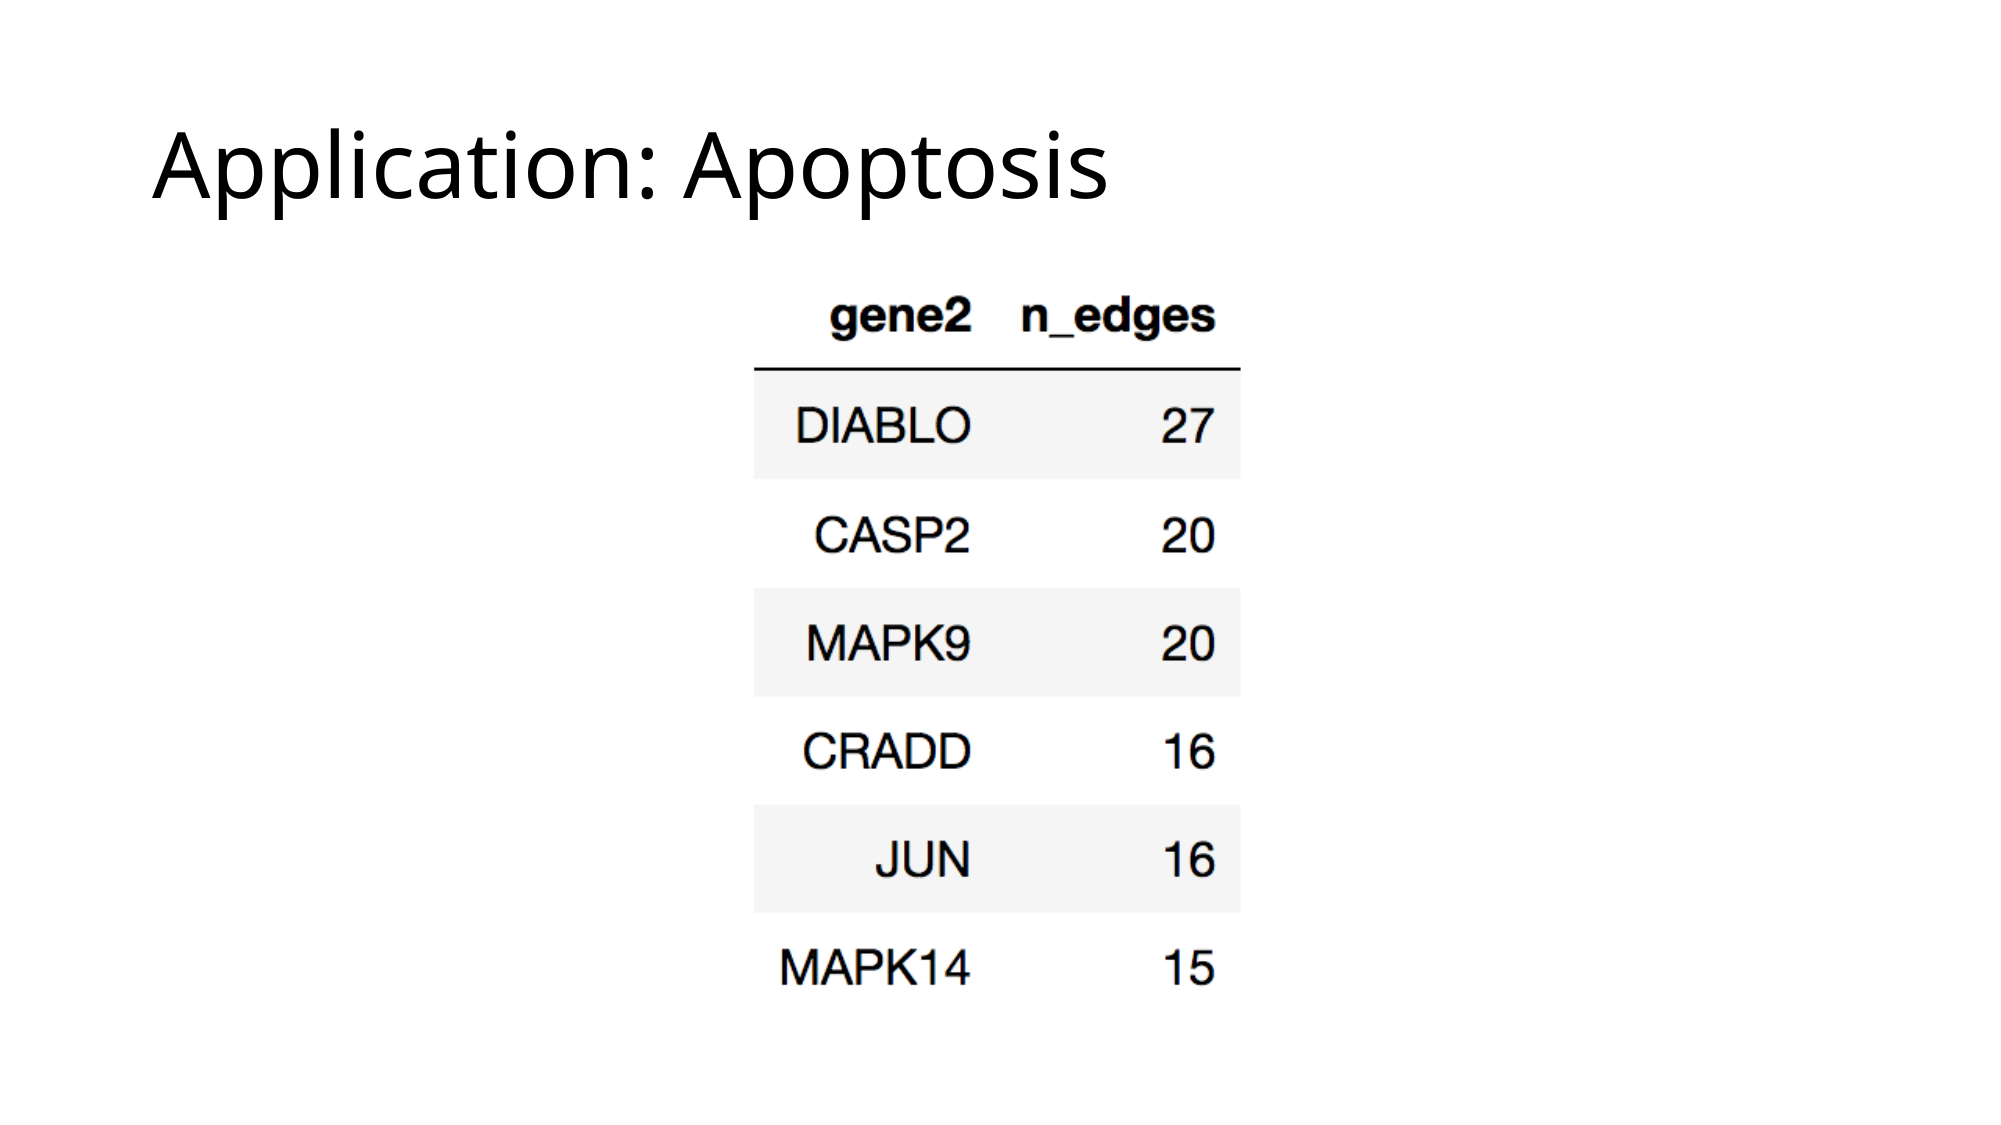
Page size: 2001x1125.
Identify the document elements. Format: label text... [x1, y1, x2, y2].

title Application: Apoptosis [137, 59, 1863, 278]
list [719, 277, 1280, 1029]
